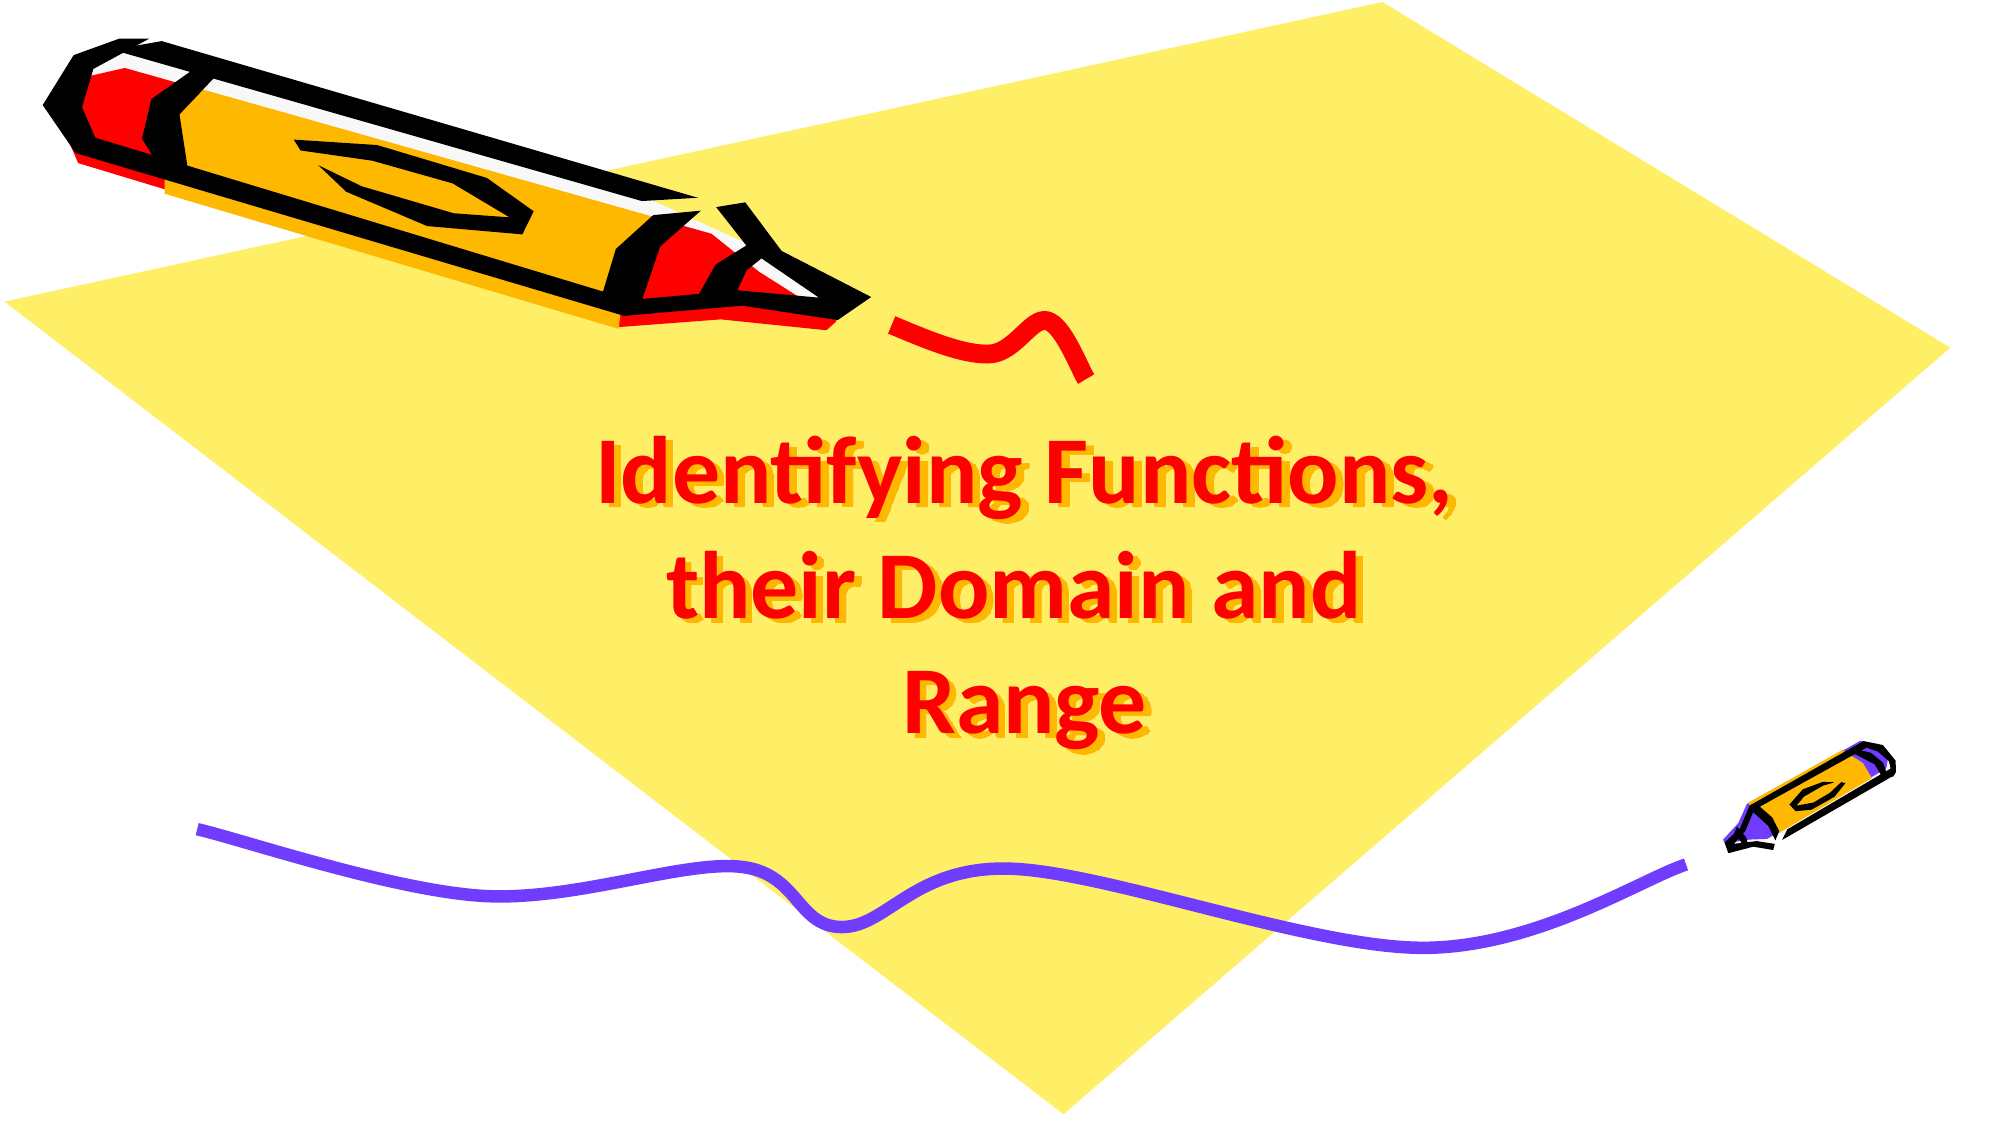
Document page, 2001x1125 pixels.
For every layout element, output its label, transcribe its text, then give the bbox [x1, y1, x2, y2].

title Identifying Functions, their Domain and Range [500, 512, 1550, 761]
